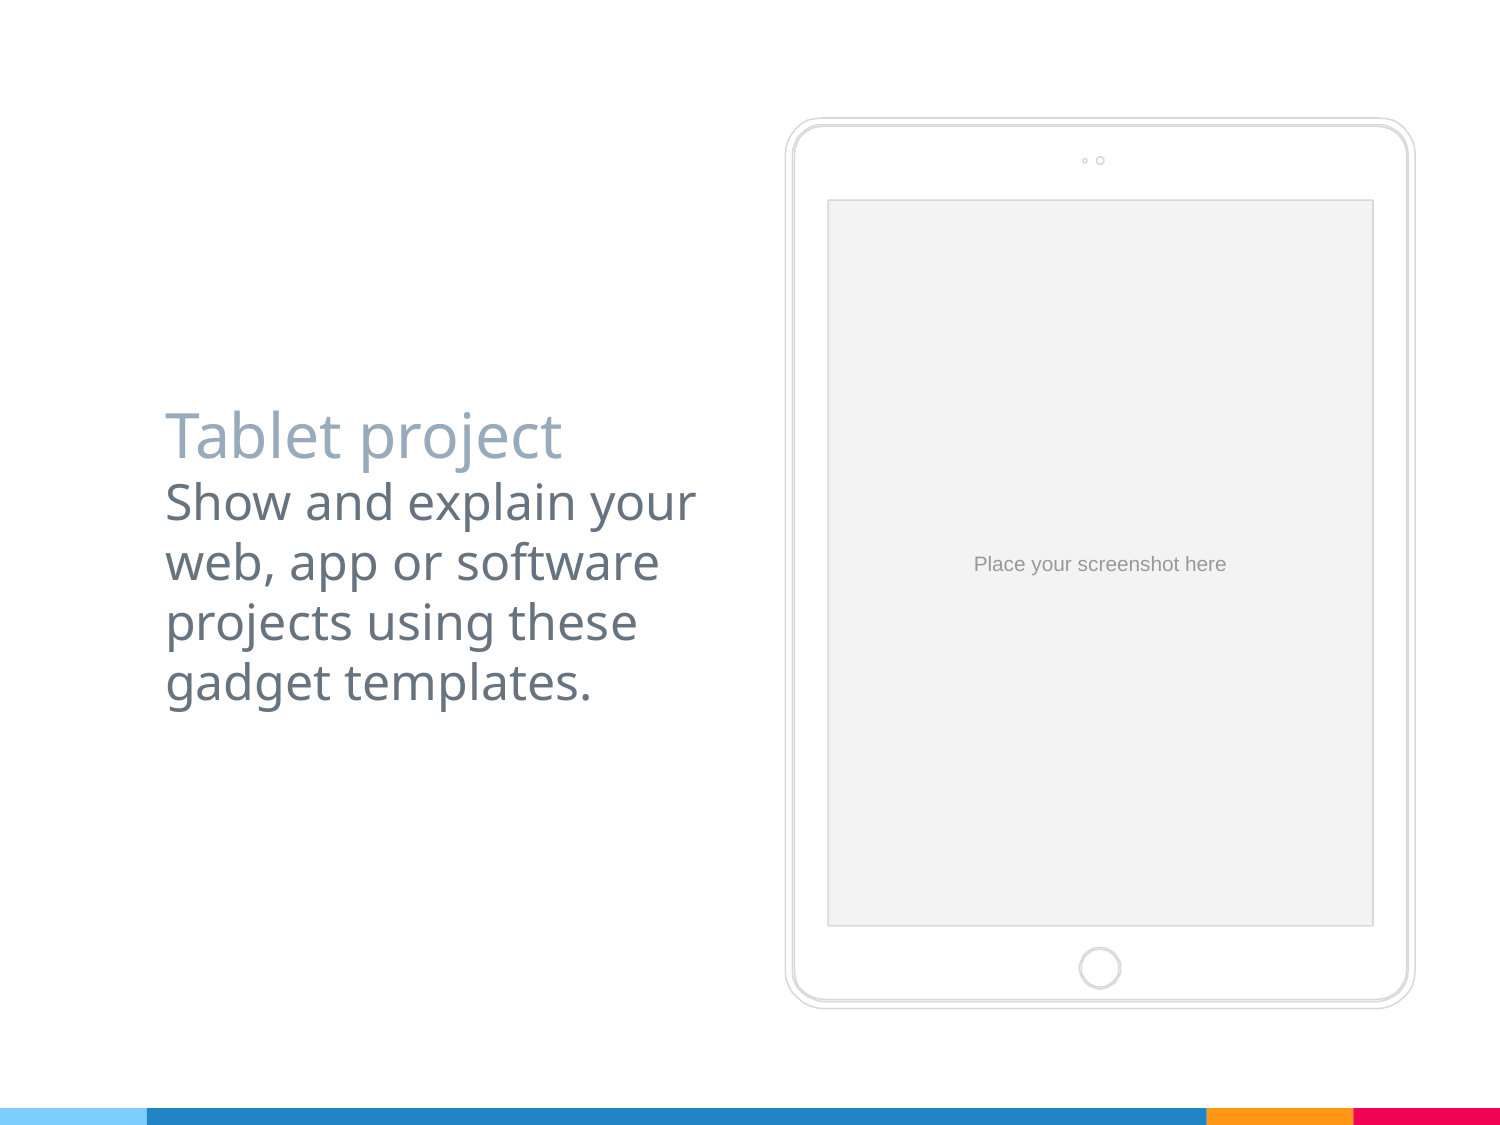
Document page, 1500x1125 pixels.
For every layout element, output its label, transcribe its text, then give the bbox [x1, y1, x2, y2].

text_box [785, 117, 1416, 1009]
text_box Place your screenshot here [829, 201, 1373, 925]
list Tablet project Show and explain your web, app or software projects using these gadget templates. [150, 138, 748, 969]
